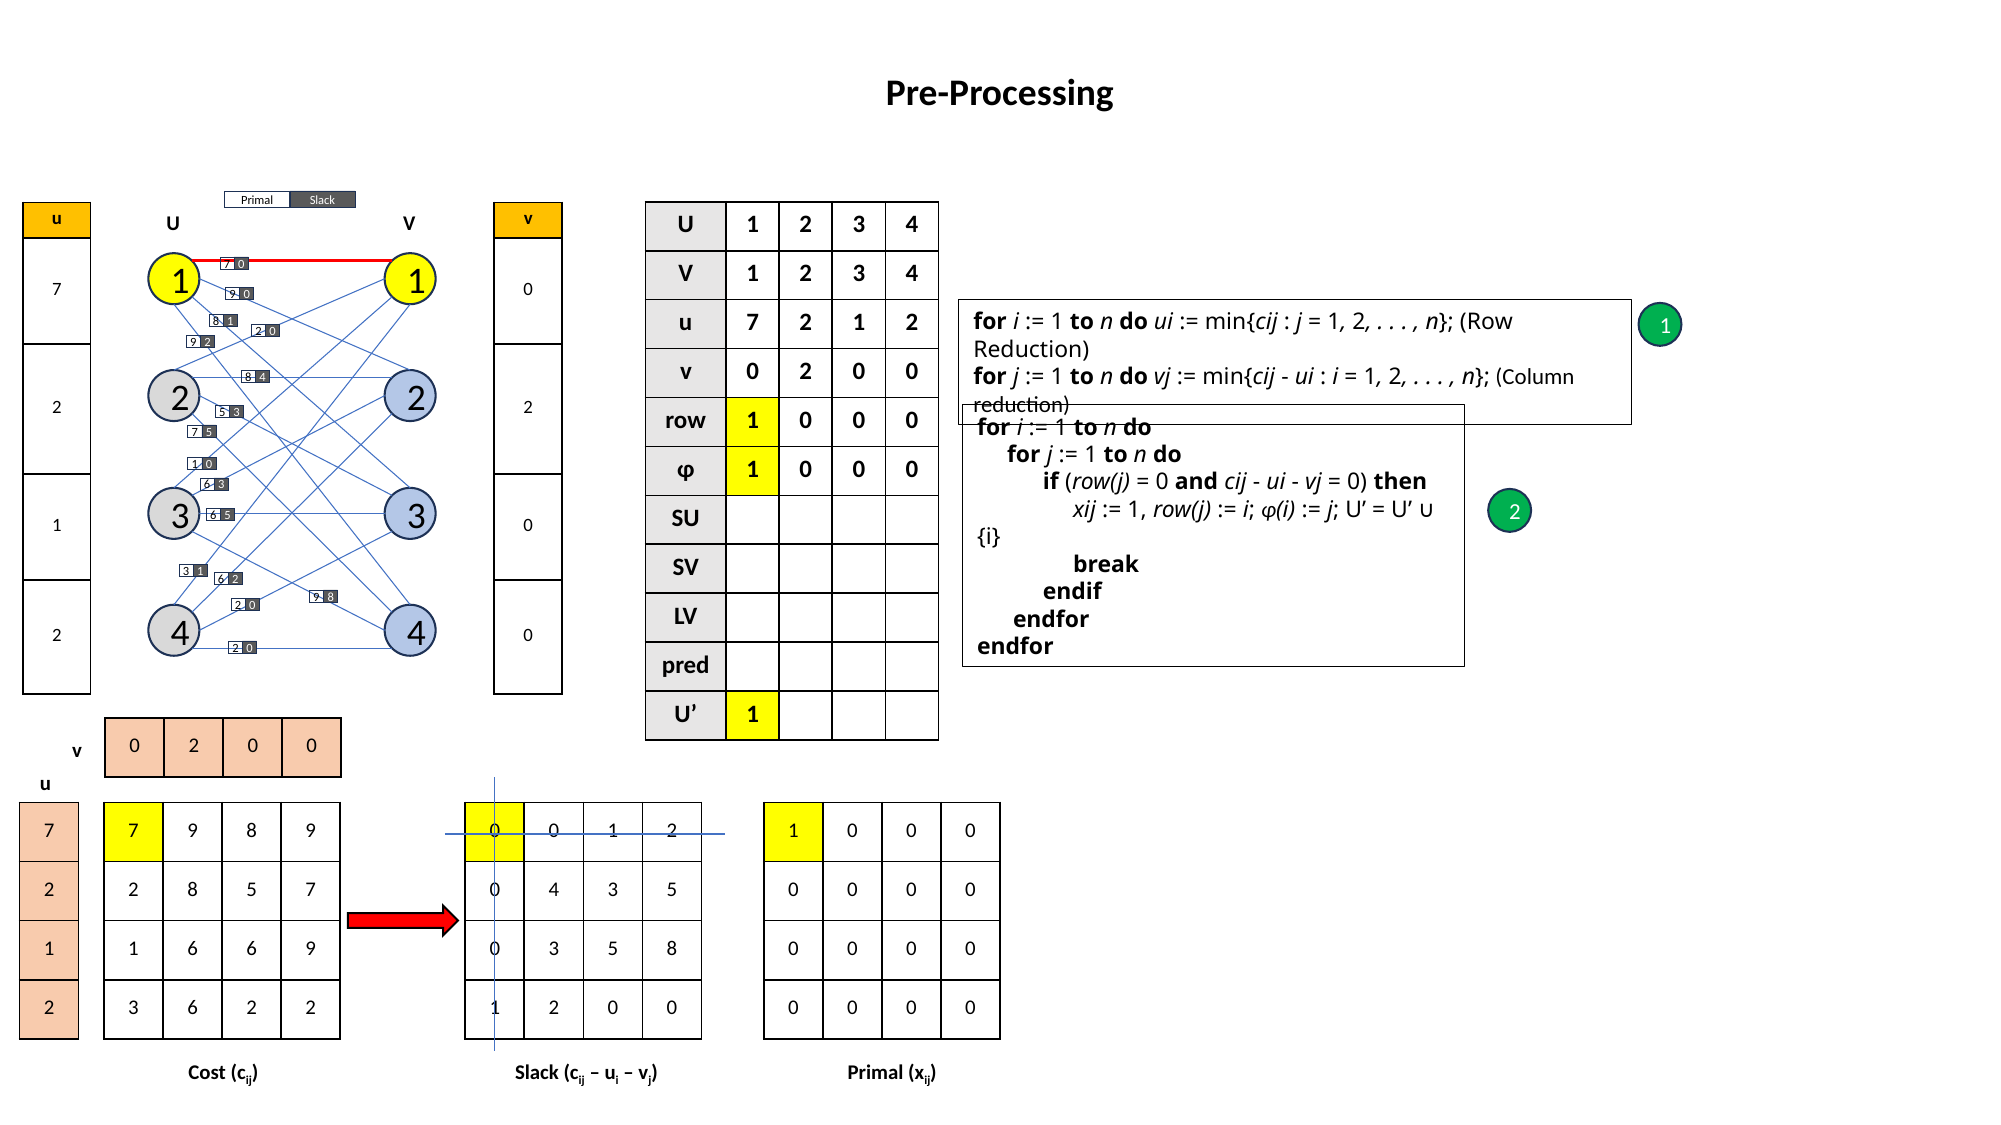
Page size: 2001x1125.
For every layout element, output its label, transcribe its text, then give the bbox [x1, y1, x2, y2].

table_cell 0 [495, 239, 561, 343]
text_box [187, 424, 217, 438]
table_cell 0 [495, 921, 523, 979]
table_cell 2 [105, 862, 162, 920]
table_cell 2 [886, 300, 938, 348]
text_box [215, 405, 244, 418]
table_cell 2 [223, 981, 280, 1038]
table_header 0 [466, 835, 494, 861]
text_box 2 [147, 369, 173, 423]
table_cell 6 [223, 921, 280, 979]
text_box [224, 190, 356, 208]
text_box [187, 457, 217, 470]
table_cell 2 [20, 981, 78, 1038]
table_header 1 [584, 803, 642, 833]
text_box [385, 278, 411, 296]
table_cell V [646, 252, 725, 299]
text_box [191, 613, 199, 631]
table_cell 0 [942, 921, 999, 979]
table_cell [886, 643, 938, 690]
table_cell 0 [495, 862, 523, 920]
table_header 0 [495, 835, 523, 861]
table_header 3 [833, 203, 885, 250]
table_cell 2 [780, 300, 831, 348]
text_box Pre-Processing [535, 60, 1465, 121]
text_box 1 [383, 252, 437, 306]
table_header u [24, 203, 90, 237]
table_cell 0 [886, 447, 938, 495]
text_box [251, 324, 280, 337]
table_cell 2 [780, 349, 831, 397]
text_box V [388, 201, 437, 242]
table_cell 0 [833, 398, 885, 446]
table_cell 0 [727, 349, 778, 397]
table_cell 8 [643, 921, 701, 979]
text_box Cost (cij) [164, 1051, 282, 1095]
table_cell 5 [643, 862, 701, 920]
table_cell [886, 545, 938, 592]
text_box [225, 287, 254, 300]
table_cell [780, 496, 831, 543]
table_cell 0 [883, 921, 940, 979]
table_cell 0 [833, 447, 885, 495]
table_cell 0 [824, 981, 881, 1038]
table_cell 5 [584, 921, 642, 979]
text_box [230, 598, 260, 611]
text_box 2 [411, 369, 437, 423]
table_header 2 [165, 719, 222, 776]
table_cell SV [646, 545, 725, 592]
text_box [346, 903, 460, 938]
table_cell 0 [466, 862, 494, 920]
text_box 1 [1637, 301, 1683, 347]
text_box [199, 613, 393, 631]
table_header U [646, 203, 725, 250]
table_cell 3 [525, 921, 583, 979]
table_cell [886, 594, 938, 641]
table_cell 1 [24, 475, 90, 579]
text_box v [57, 729, 106, 769]
table_cell 7 [727, 300, 778, 348]
table_header 8 [223, 803, 280, 861]
table_cell 2 [780, 252, 831, 299]
table_cell 2 [24, 345, 90, 473]
table_header 0 [106, 719, 163, 776]
table_cell 0 [942, 981, 999, 1038]
table_cell 7 [24, 239, 90, 343]
table_cell 0 [765, 921, 822, 979]
table_cell 0 [824, 862, 881, 920]
table_cell 0 [886, 349, 938, 397]
table_header 0 [942, 803, 999, 861]
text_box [309, 589, 338, 603]
text_box for i := 1 to n do ui := min{cij : j = 1, 2, . . . , n}; (Row Reduction) for j := 1 to n do vj := min{cij - ui : i = 1, 2, . . . , n}; (Column reduction) [958, 299, 1632, 425]
text_box U [151, 201, 200, 242]
table_cell 4 [525, 862, 583, 920]
table_cell 0 [495, 581, 561, 693]
table_cell 3 [833, 252, 885, 299]
table_cell 2 [495, 345, 561, 473]
table_header 1 [584, 835, 642, 861]
table_cell 1 [20, 921, 78, 979]
text_box 3 [411, 486, 437, 540]
table_cell 0 [833, 349, 885, 397]
table_header 0 [283, 719, 340, 776]
table_cell [780, 545, 831, 592]
table_cell pred [646, 643, 725, 690]
table_cell 2 [525, 981, 583, 1038]
table_header 1 [727, 203, 778, 250]
table_cell 0 [765, 981, 822, 1038]
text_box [186, 334, 215, 348]
table_cell [833, 496, 885, 543]
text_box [191, 413, 393, 613]
table_header 9 [282, 803, 339, 861]
table_cell [727, 594, 778, 641]
text_box u [25, 762, 73, 802]
text_box Primal (xij) [827, 1051, 957, 1095]
table_cell 0 [643, 981, 701, 1038]
table_cell [727, 643, 778, 690]
table_header 4 [886, 203, 938, 250]
table_cell φ [646, 447, 725, 495]
text_box 1 [147, 252, 201, 306]
table_cell [780, 643, 831, 690]
table_cell 3 [584, 862, 642, 920]
table_cell [727, 545, 778, 592]
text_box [173, 278, 385, 296]
table_cell row [646, 398, 725, 446]
table_cell 1 [727, 252, 778, 299]
table_cell 1 [833, 300, 885, 348]
table_header v [495, 203, 561, 237]
text_box for i := 1 to n do for j := 1 to n do if (row(j) = 0 and cij - ui - vj = 0) then xij := 1, row(j) := i; φ(i) := j; U’ = U’ ∪ {i} break endif endfor endfor [962, 404, 1465, 667]
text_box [220, 256, 249, 270]
table_cell 1 [495, 981, 523, 1038]
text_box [173, 304, 411, 605]
table_cell 0 [466, 921, 494, 979]
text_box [213, 572, 243, 585]
table_cell 0 [886, 398, 938, 446]
table_header 7 [105, 803, 162, 861]
table_cell LV [646, 594, 725, 641]
table_cell 1 [727, 398, 778, 446]
table_header 0 [495, 803, 523, 833]
table_header 7 [20, 803, 78, 861]
text_box 4 [147, 603, 201, 657]
table_cell 8 [164, 862, 221, 920]
table_cell [886, 496, 938, 543]
table_cell 1 [466, 981, 494, 1038]
table_cell SU [646, 496, 725, 543]
table_cell 9 [282, 921, 339, 979]
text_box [241, 370, 270, 383]
table_cell 0 [780, 447, 831, 495]
table_header 0 [883, 803, 940, 861]
table_cell [780, 692, 831, 739]
table_cell [833, 594, 885, 641]
table_cell 7 [282, 862, 339, 920]
table_cell 2 [20, 862, 78, 920]
table_cell [727, 496, 778, 543]
table_cell [833, 545, 885, 592]
table_cell 0 [495, 475, 561, 579]
table_cell [780, 594, 831, 641]
table_cell u [646, 300, 725, 348]
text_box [173, 296, 393, 304]
table_header 2 [643, 803, 701, 833]
text_box 4 [383, 603, 437, 657]
table_header 2 [780, 203, 831, 250]
table_cell 6 [164, 921, 221, 979]
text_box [228, 640, 257, 654]
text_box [393, 296, 411, 304]
table_cell v [646, 349, 725, 397]
table_cell 0 [584, 981, 642, 1038]
table_cell U’ [646, 692, 725, 739]
table_header 0 [824, 803, 881, 861]
table_cell [833, 643, 885, 690]
table_header 0 [224, 719, 281, 776]
table_cell 0 [765, 862, 822, 920]
text_box 2 [1487, 487, 1533, 533]
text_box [199, 477, 229, 491]
table_cell 0 [883, 981, 940, 1038]
table_header 0 [525, 835, 583, 861]
table_cell 2 [24, 581, 90, 693]
table_cell [886, 692, 938, 739]
table_header 0 [525, 803, 583, 833]
table_header 9 [164, 803, 221, 861]
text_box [178, 564, 208, 577]
table_header 2 [643, 835, 701, 861]
table_cell 1 [727, 447, 778, 495]
table_cell 3 [105, 981, 162, 1038]
table_cell [833, 692, 885, 739]
table_cell 0 [942, 862, 999, 920]
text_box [208, 314, 238, 327]
table_header 1 [765, 803, 822, 861]
table_cell 6 [164, 981, 221, 1038]
table_cell 4 [886, 252, 938, 299]
table_header 0 [466, 803, 494, 833]
table_cell 1 [727, 692, 778, 739]
text_box Slack (cij – ui – vj) [491, 1051, 682, 1095]
table_cell 5 [223, 862, 280, 920]
table_cell 2 [282, 981, 339, 1038]
table_cell 1 [105, 921, 162, 979]
text_box 3 [147, 486, 173, 540]
table_cell 0 [824, 921, 881, 979]
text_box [206, 508, 235, 521]
table_cell 0 [780, 398, 831, 446]
table_cell 0 [883, 862, 940, 920]
